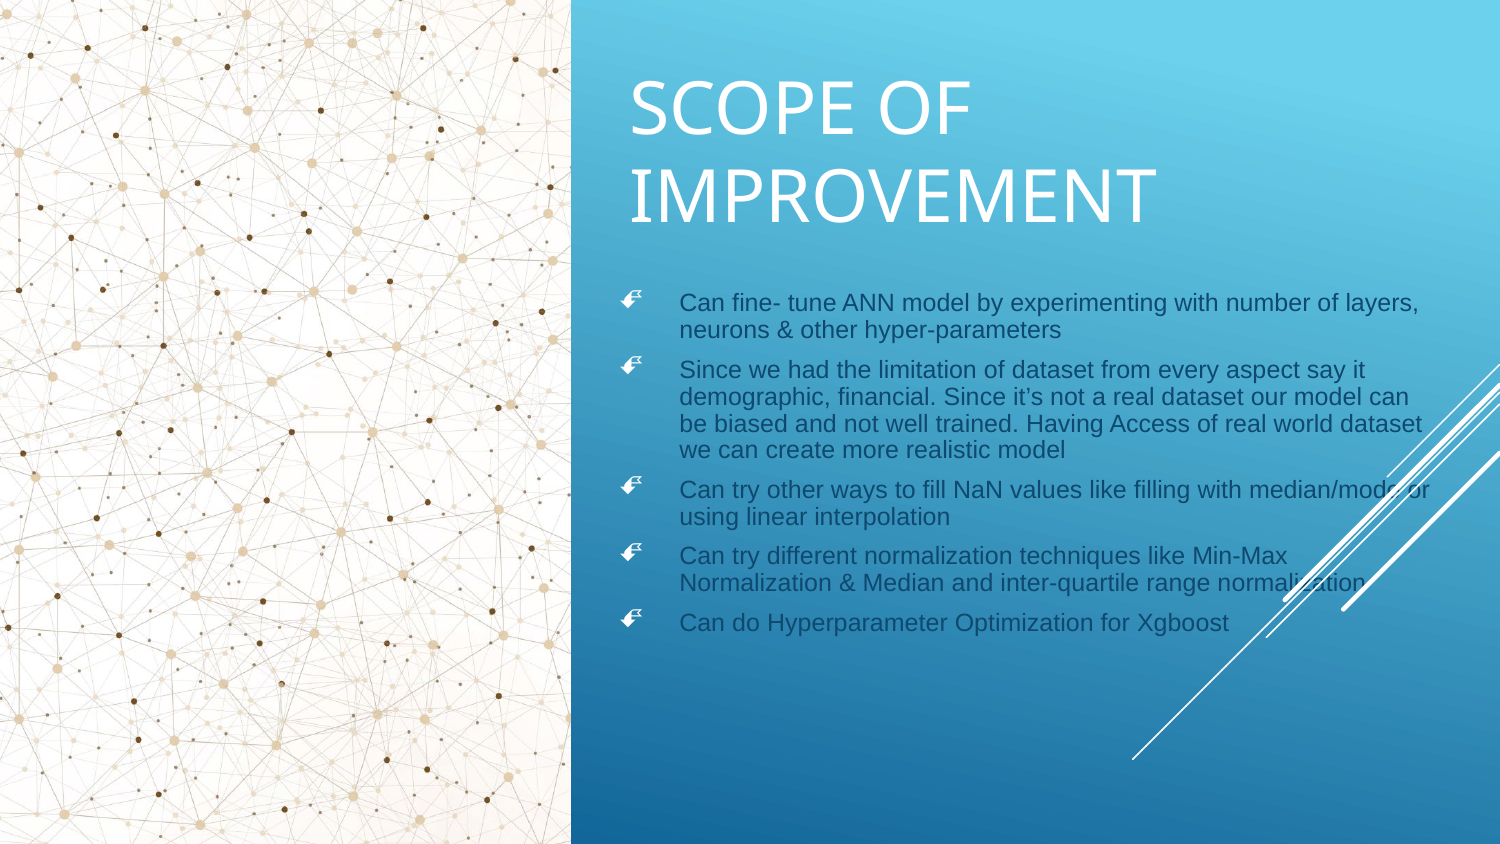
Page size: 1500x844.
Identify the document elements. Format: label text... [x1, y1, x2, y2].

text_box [1132, 364, 1500, 760]
title Scope of Improvement [614, 45, 1426, 253]
subtitle Can fine- tune ANN model by experimenting with number of layers, neurons & other hyper-parameters Since we had the limitation of dataset from every aspect say it demographic, financial. Since it’s not a real dataset our model can be biased and not well trained. Having Access of real world dataset we can create more realistic model Can try other ways to fill NaN values like filling with median/mode or using linear interpolation Can try different normalization techniques like Min-Max Normalization & Median and inter-quartile range normalization Can do Hyperparameter Optimization for Xgboost [589, 275, 1461, 760]
picture [0, 0, 571, 844]
text_box [571, 0, 1500, 844]
